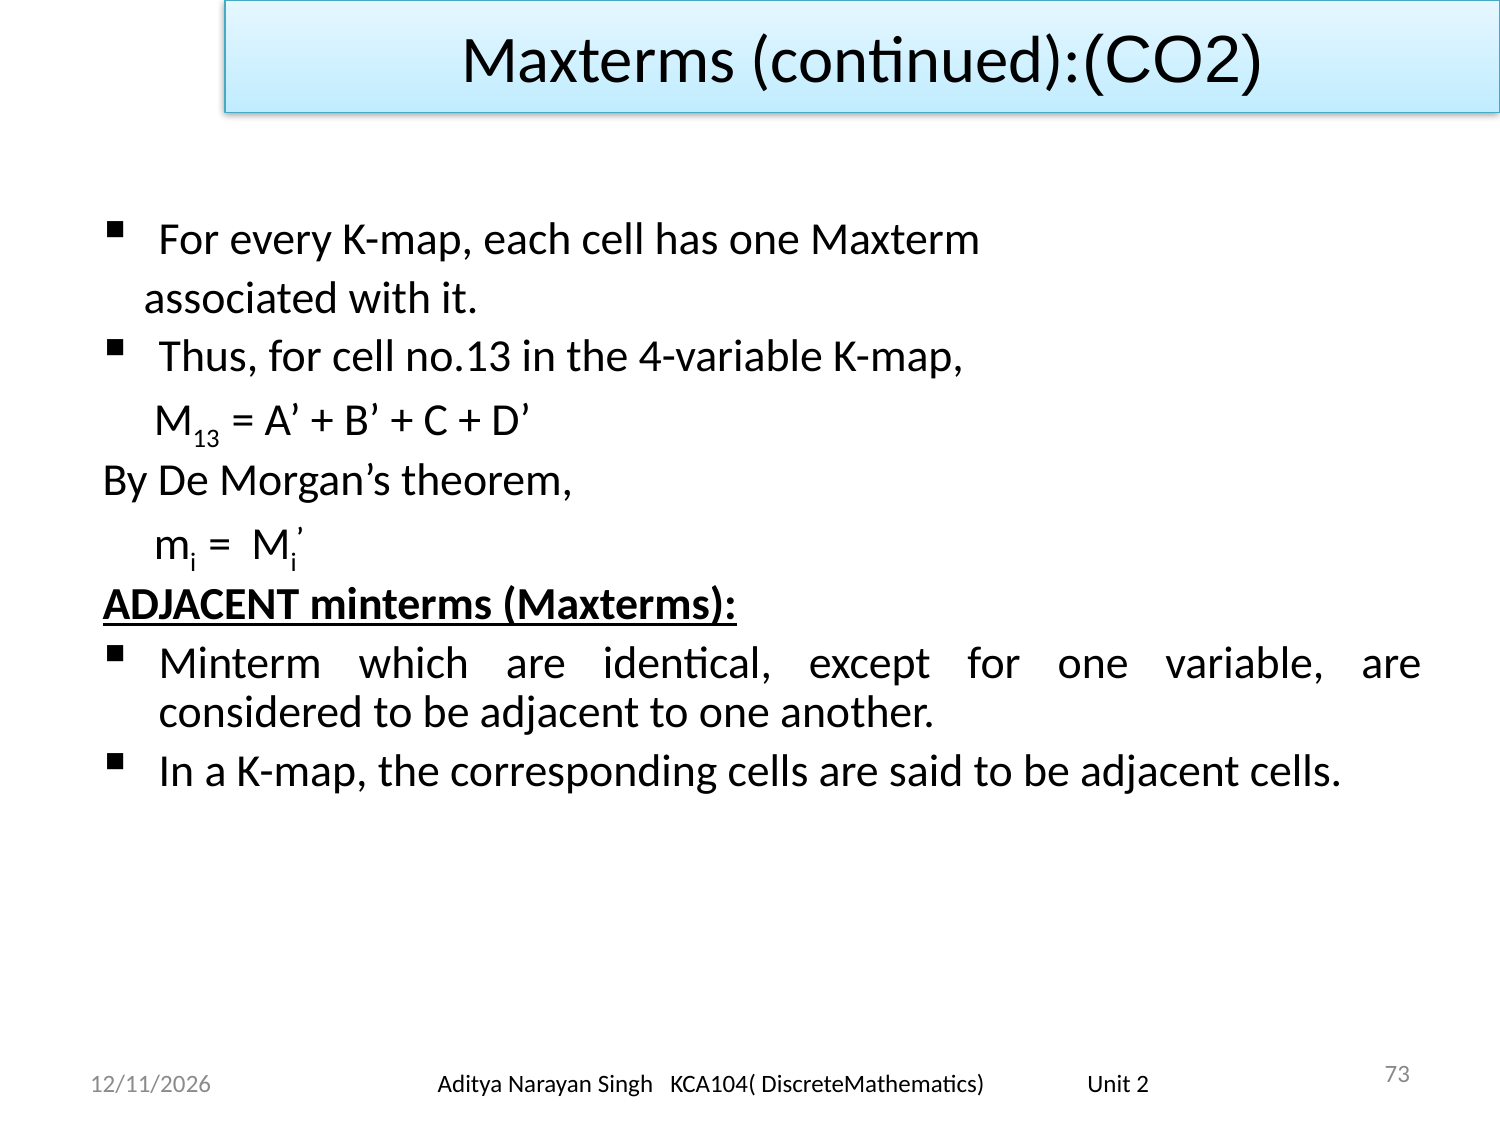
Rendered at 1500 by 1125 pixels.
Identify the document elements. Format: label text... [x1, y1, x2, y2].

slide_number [75, 1052, 387, 1113]
footer Aditya Narayan Singh KCA104( DiscreteMathematics) Unit 2 [387, 1052, 1213, 1113]
slide_number 73 [1074, 1042, 1425, 1103]
list For every K-map, each cell has one Maxterm associated with it. Thus, for cell no.13 in the 4-variable K-map, M13 = A’ + B’ + C + D’ By De Morgan’s theorem, mi = Mi’ ADJACENT minterms (Maxterms): Minterm which are identical, except for one variable, are considered to be adjacent to one another. In a K-map, the corresponding cells are said to be adjacent cells. [87, 207, 1438, 950]
text_box Maxterms (continued):(CO2) [224, 0, 1500, 113]
